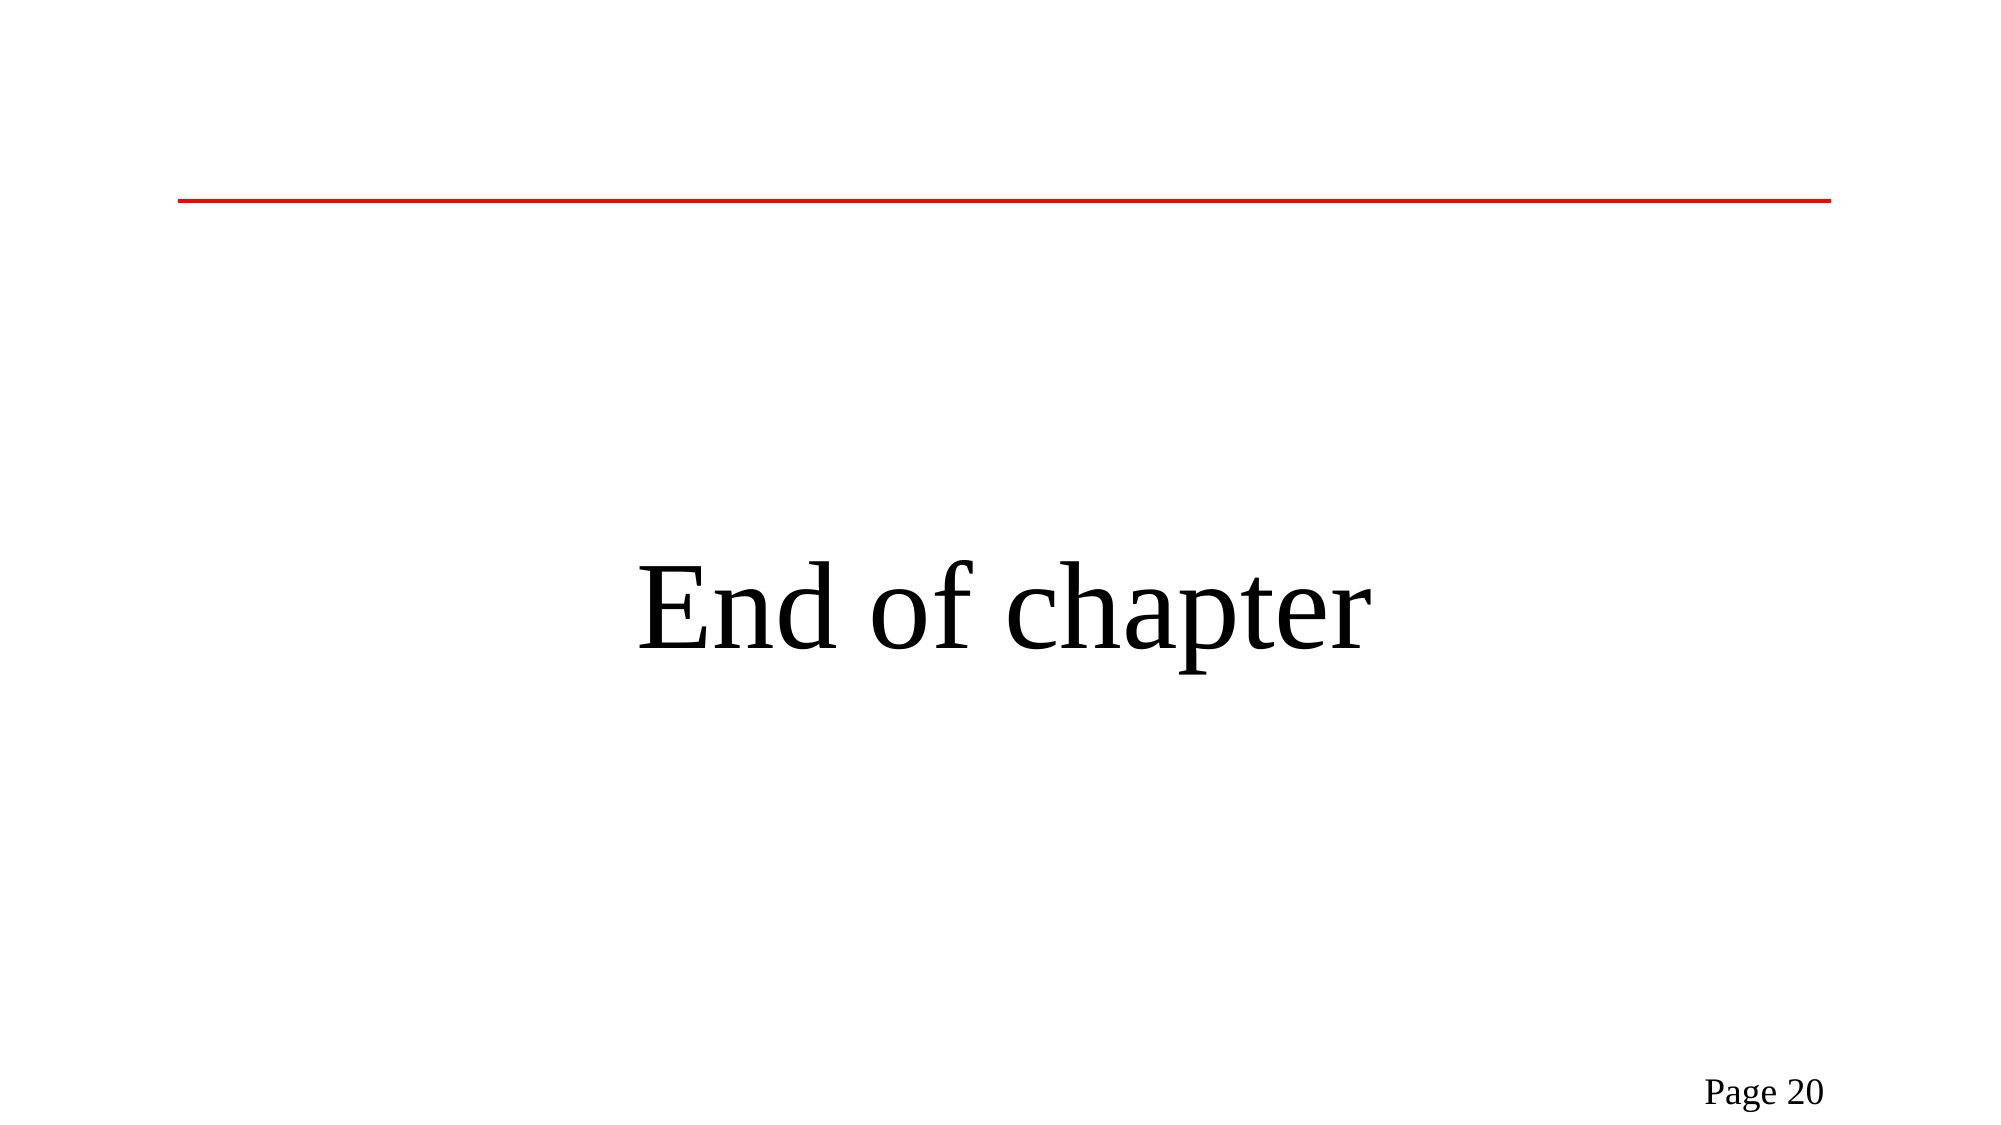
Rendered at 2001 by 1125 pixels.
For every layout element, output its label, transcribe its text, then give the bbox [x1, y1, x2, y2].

slide_number Page 20 [1624, 1059, 1840, 1120]
text_box End of chapter [439, 516, 1570, 681]
